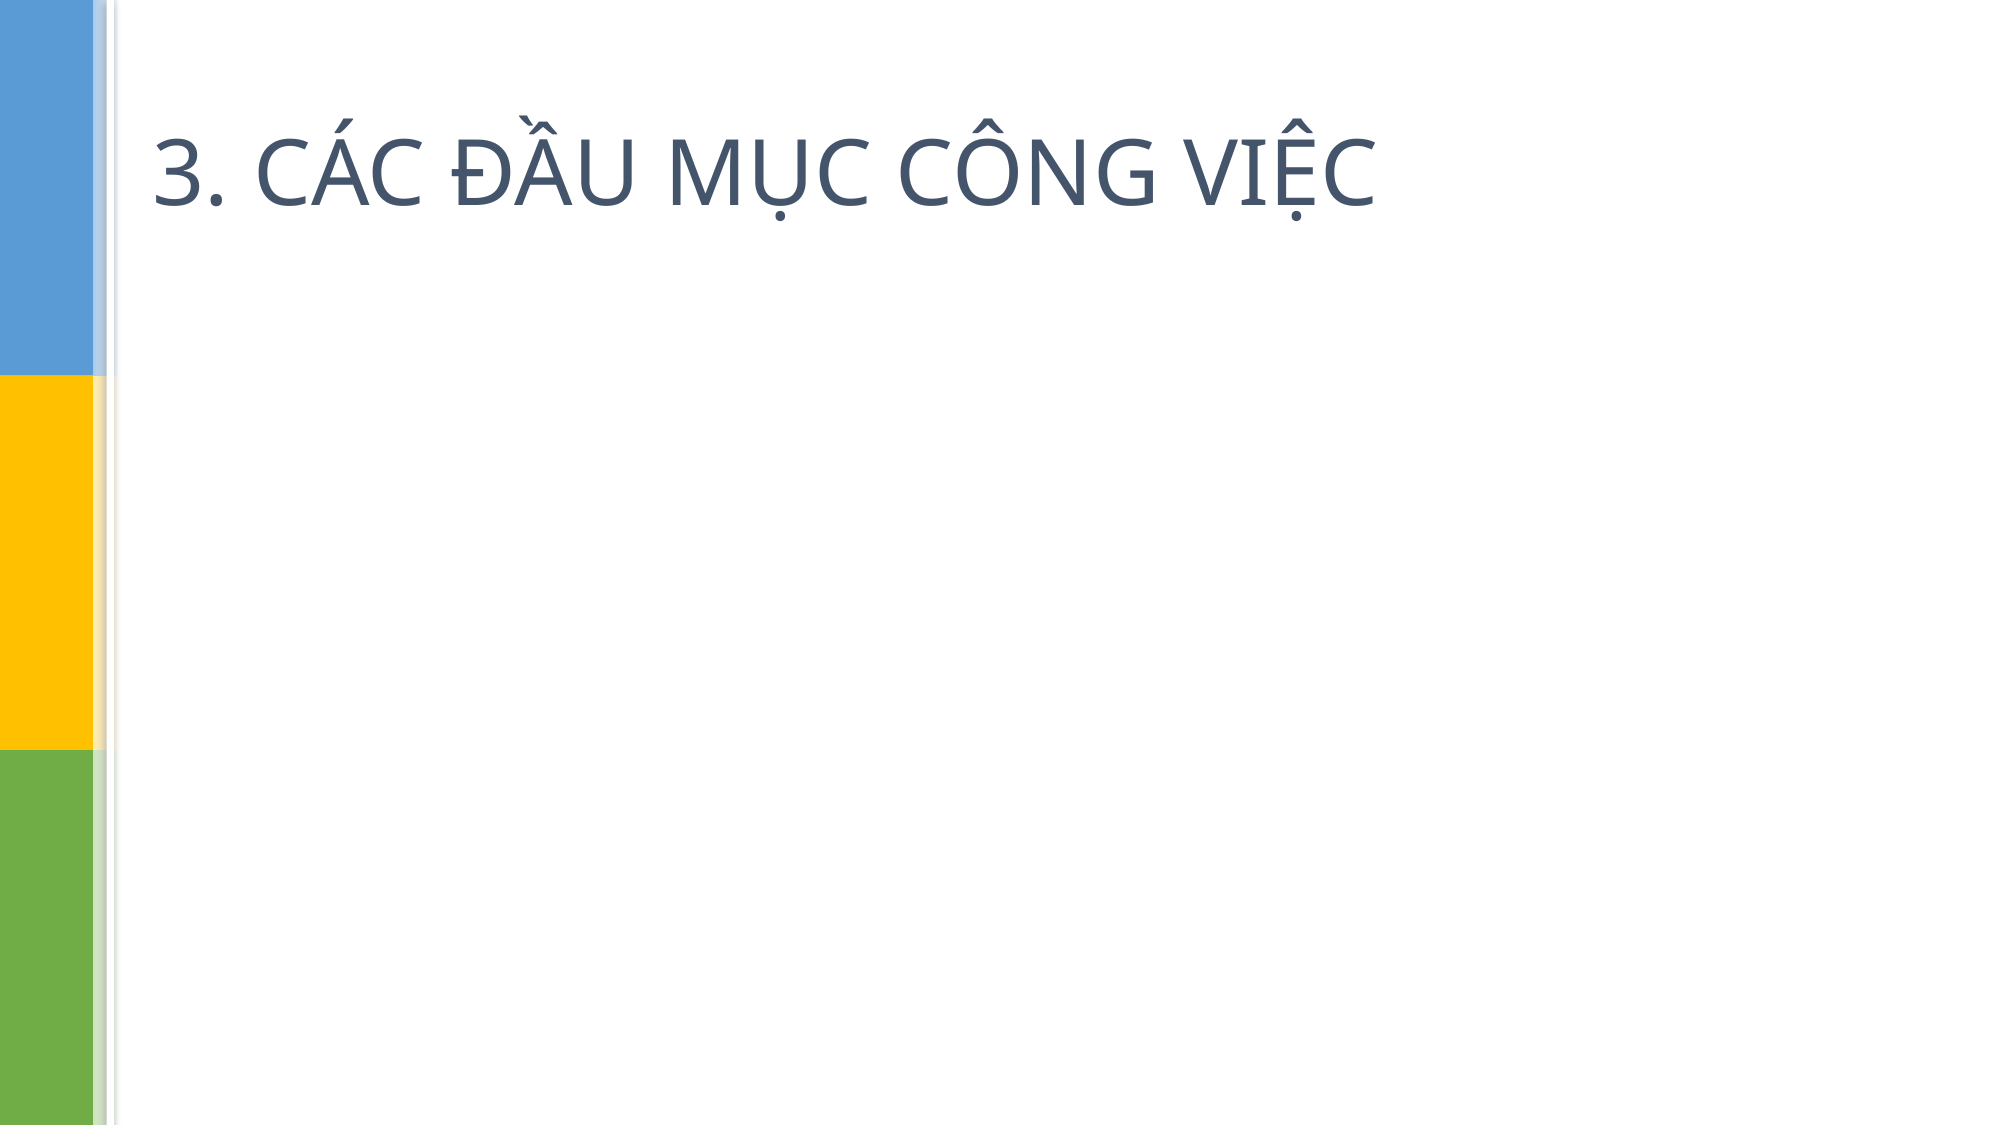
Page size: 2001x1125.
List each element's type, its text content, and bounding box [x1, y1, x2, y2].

title 3. CÁC ĐẦU MỤC CÔNG VIỆC [137, 59, 1863, 278]
